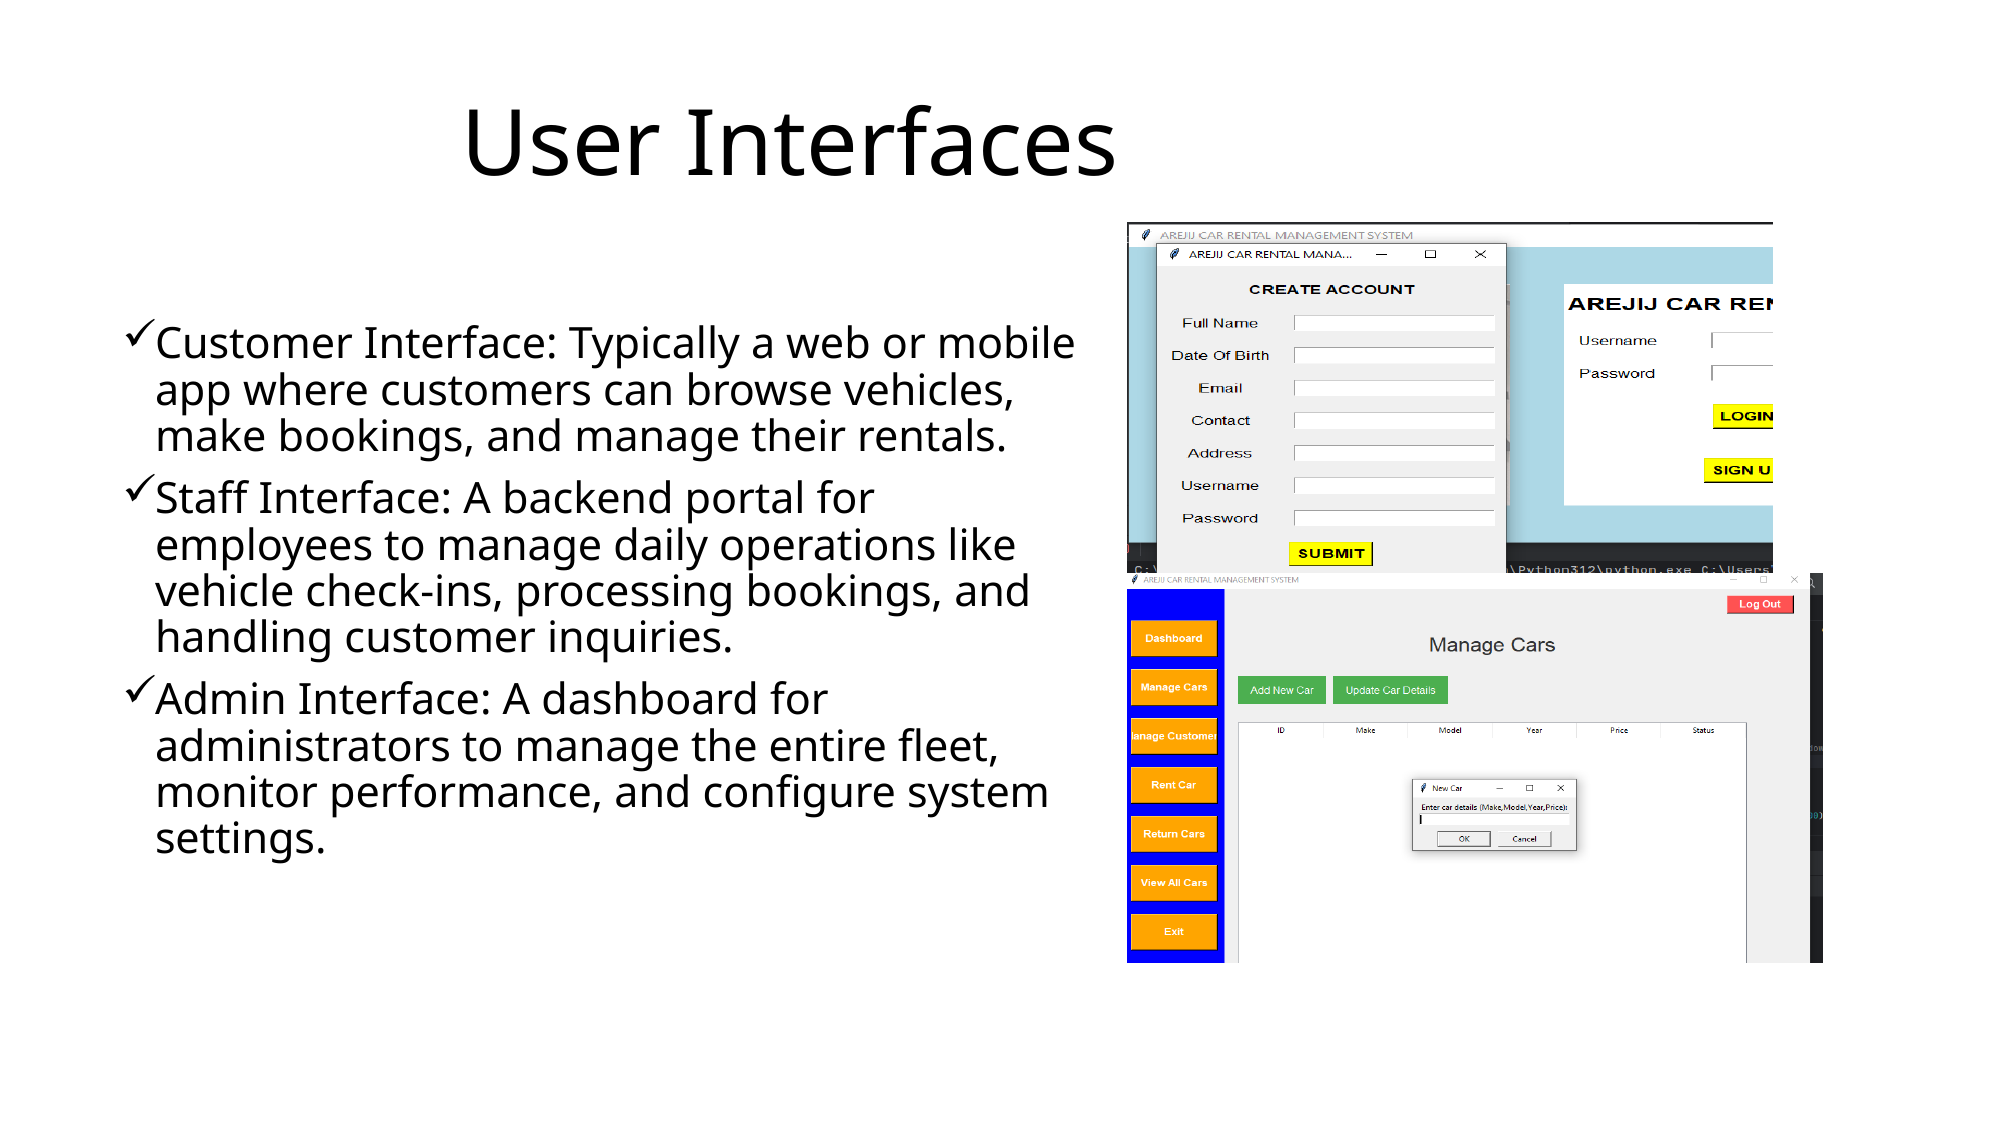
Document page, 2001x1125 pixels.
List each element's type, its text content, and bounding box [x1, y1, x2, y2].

list Customer Interface: Typically a web or mobile app where customers can browse vehicles, make bookings, and manage their rentals. Staff Interface: A backend portal for employees to manage daily operations like vehicle check-ins, processing bookings, and handling customer inquiries. Admin Interface: A dashboard for administrators to manage the entire fleet, monitor performance, and configure system settings. [107, 314, 1099, 881]
picture [1127, 222, 1823, 964]
title User Interfaces [446, 88, 1908, 204]
